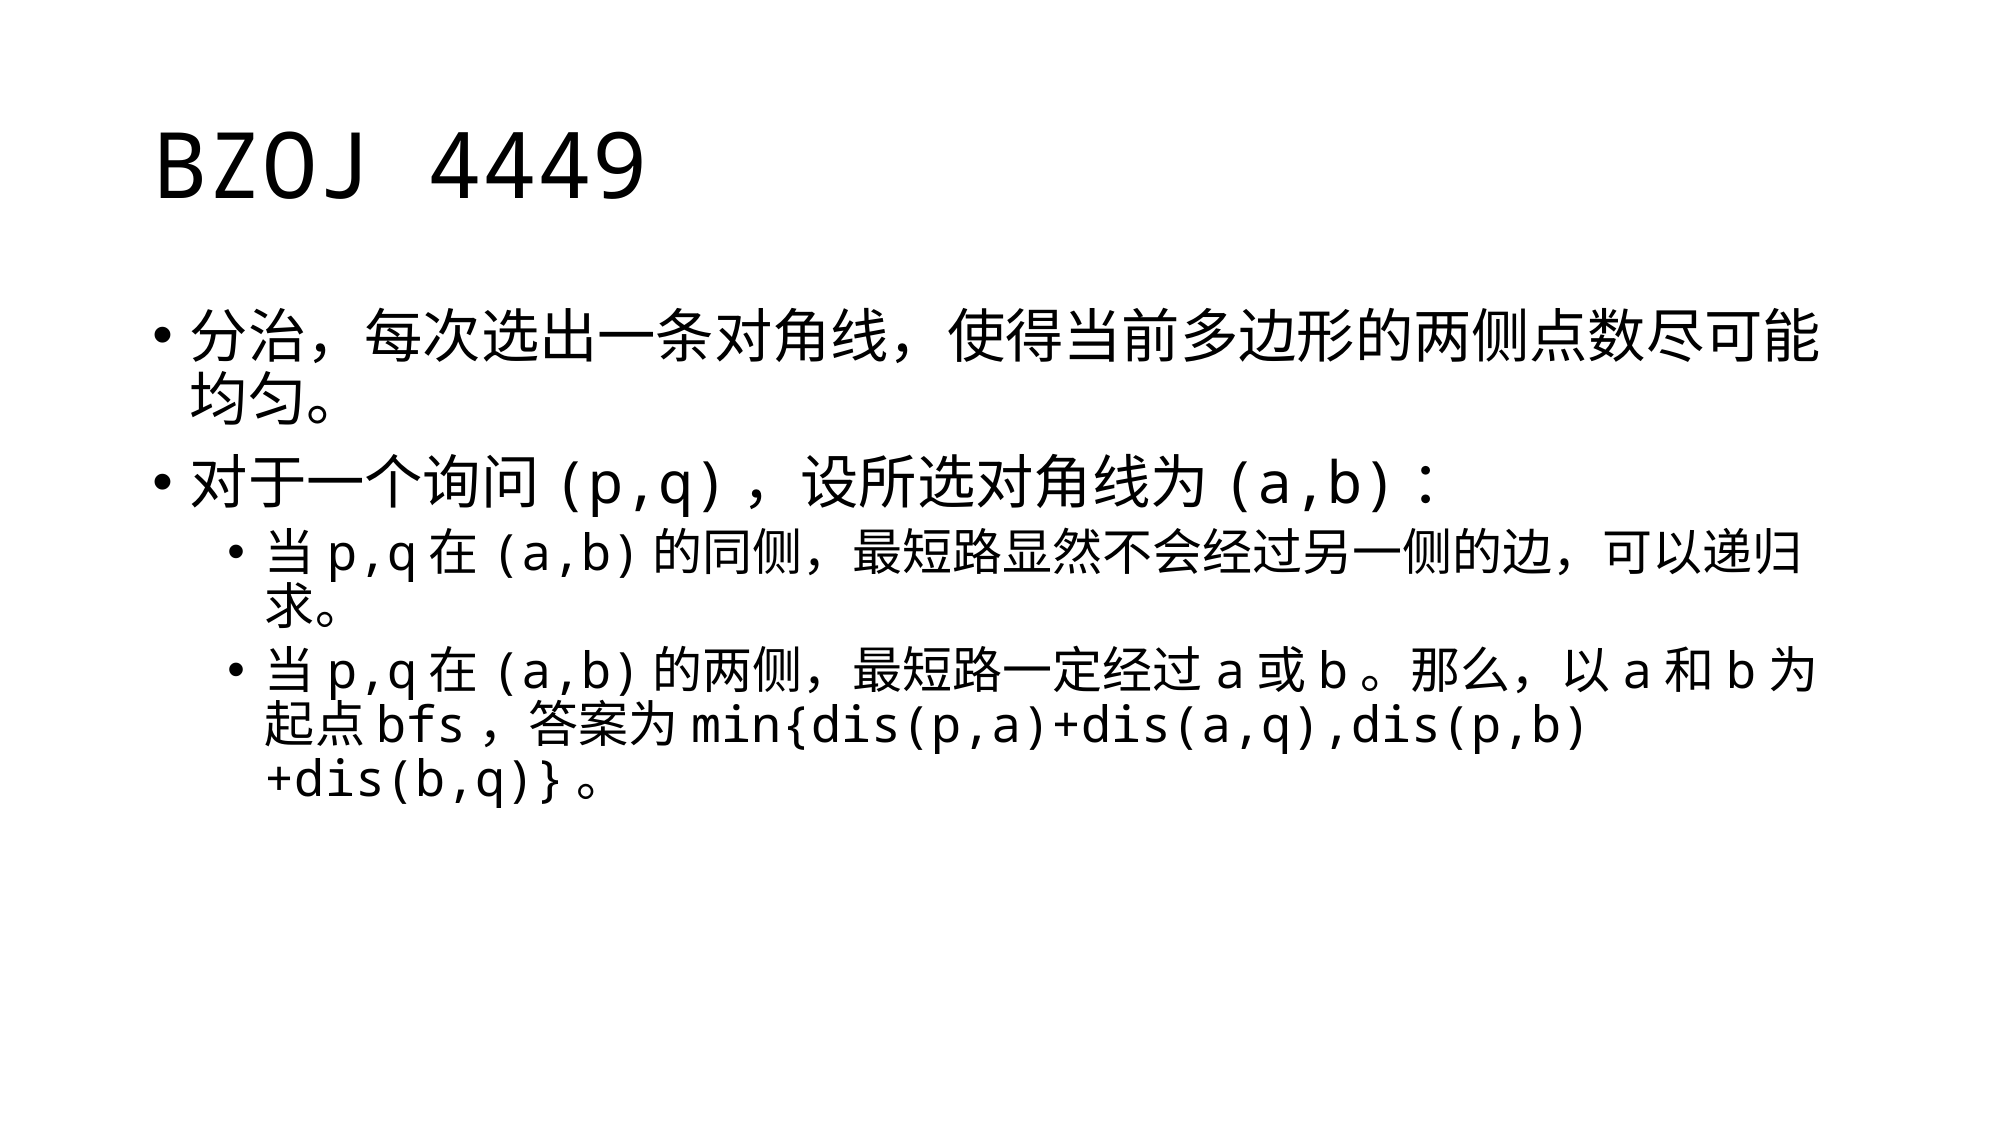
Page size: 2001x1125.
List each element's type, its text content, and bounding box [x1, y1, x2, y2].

title BZOJ 4449 [137, 59, 1863, 278]
list 分治，每次选出一条对角线，使得当前多边形的两侧点数尽可能均匀。 对于一个询问(p,q)，设所选对角线为(a,b)： 当p,q在(a,b)的同侧，最短路显然不会经过另一侧的边，可以递归求。 当p,q在(a,b)的两侧，最短路一定经过a或b。那么，以a和b为起点bfs，答案为min{dis(p,a)+dis(a,q),dis(p,b)+dis(b,q)}。 [137, 299, 1863, 1014]
